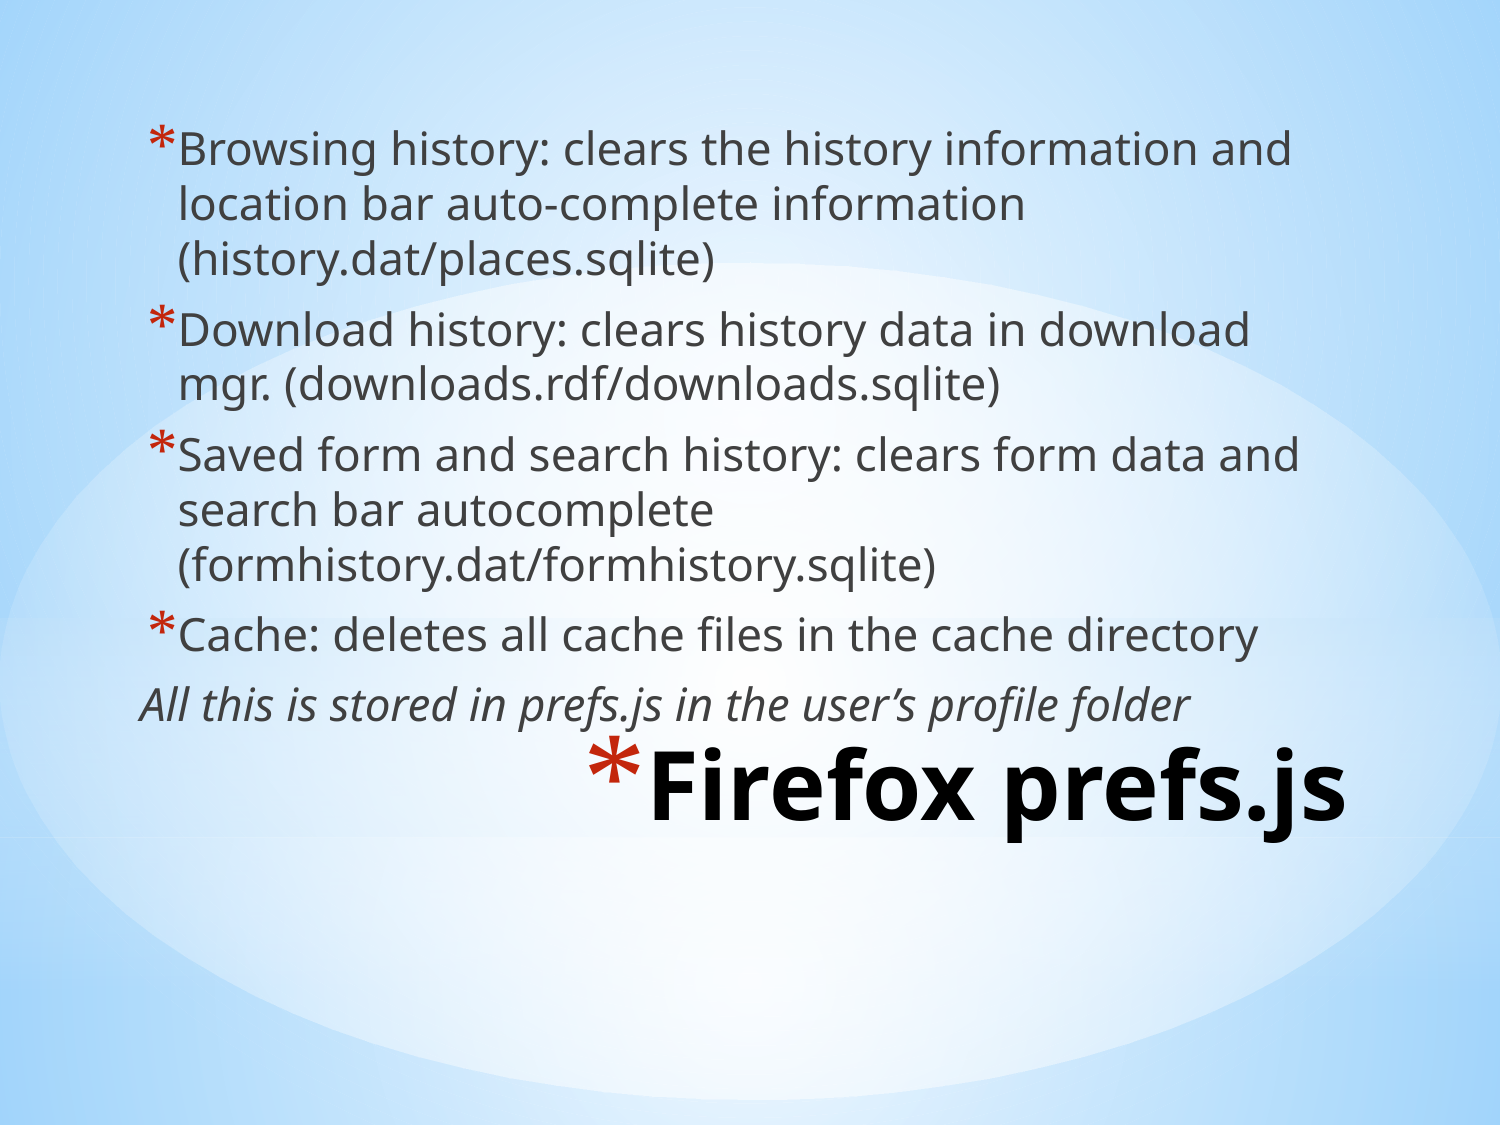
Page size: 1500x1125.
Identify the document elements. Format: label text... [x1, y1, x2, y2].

title Firefox prefs.js [294, 750, 1363, 905]
list Browsing history: clears the history information and location bar auto-complete information (history.dat/places.sqlite) Download history: clears history data in download mgr. (downloads.rdf/downloads.sqlite) Saved form and search history: clears form data and search bar autocomplete (formhistory.dat/formhistory.sqlite) Cache: deletes all cache files in the cache directory All this is stored in prefs.js in the user’s profile folder [125, 112, 1363, 750]
